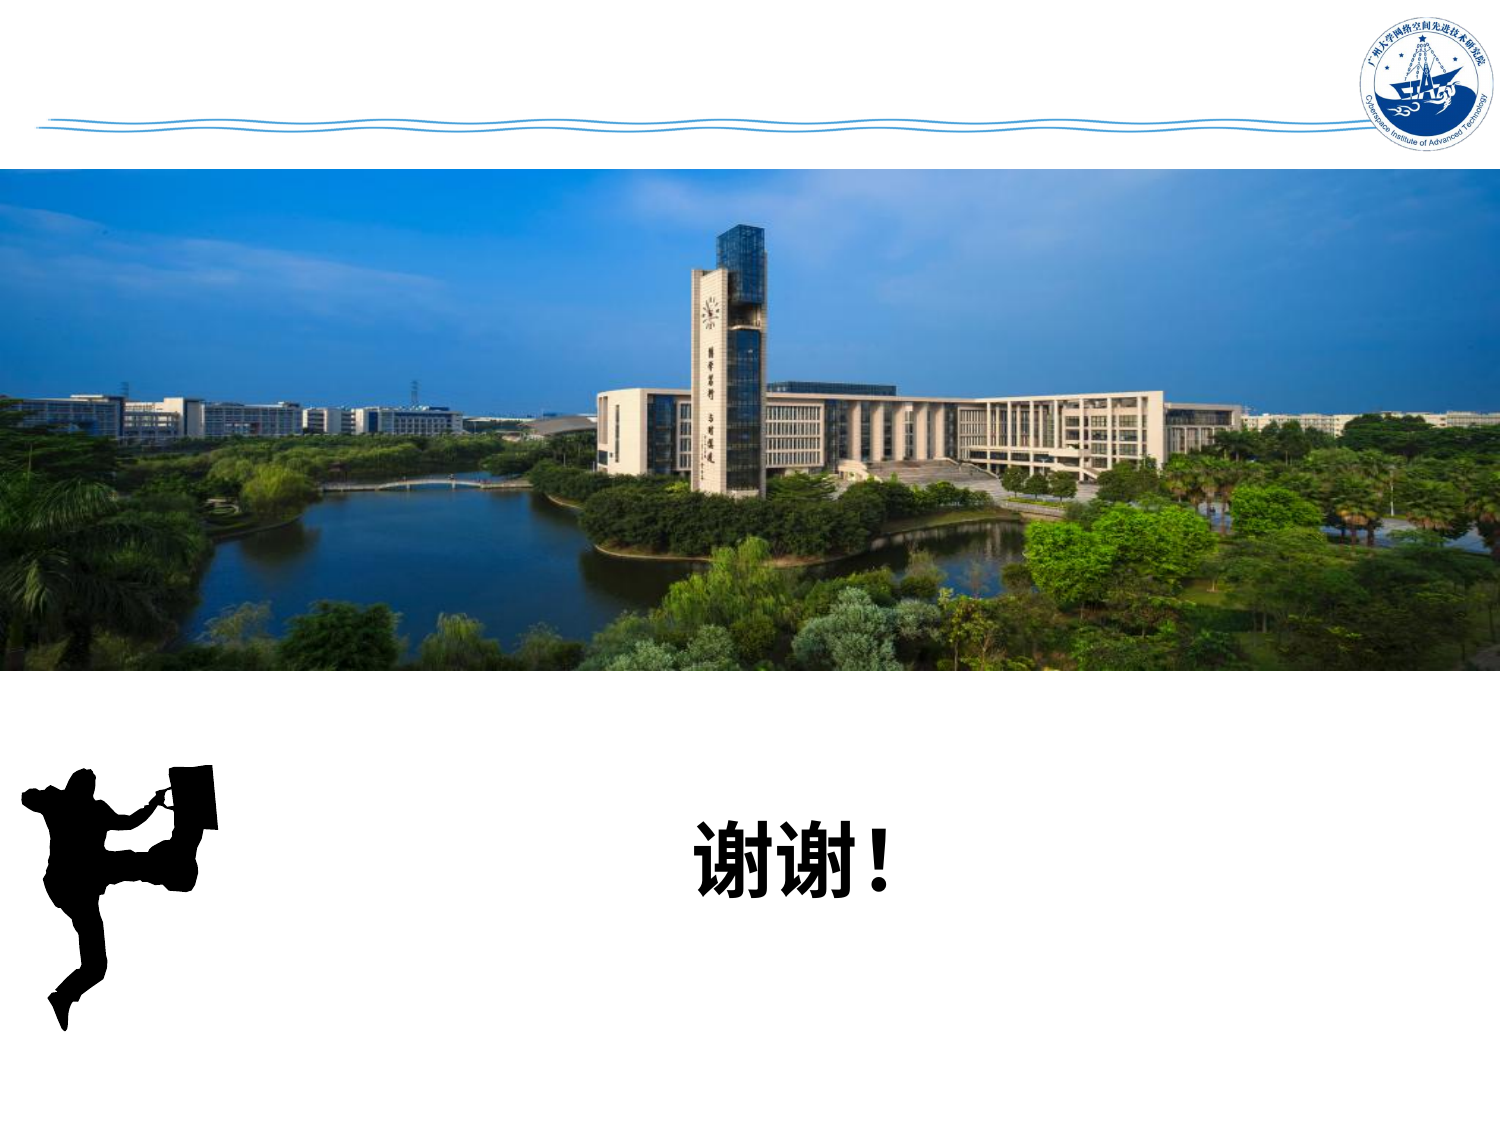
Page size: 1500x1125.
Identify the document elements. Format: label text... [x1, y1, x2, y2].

text_box 谢谢！ [217, 801, 1416, 894]
picture [0, 169, 1500, 671]
text_box [21, 765, 217, 1032]
picture [34, 8, 1500, 158]
